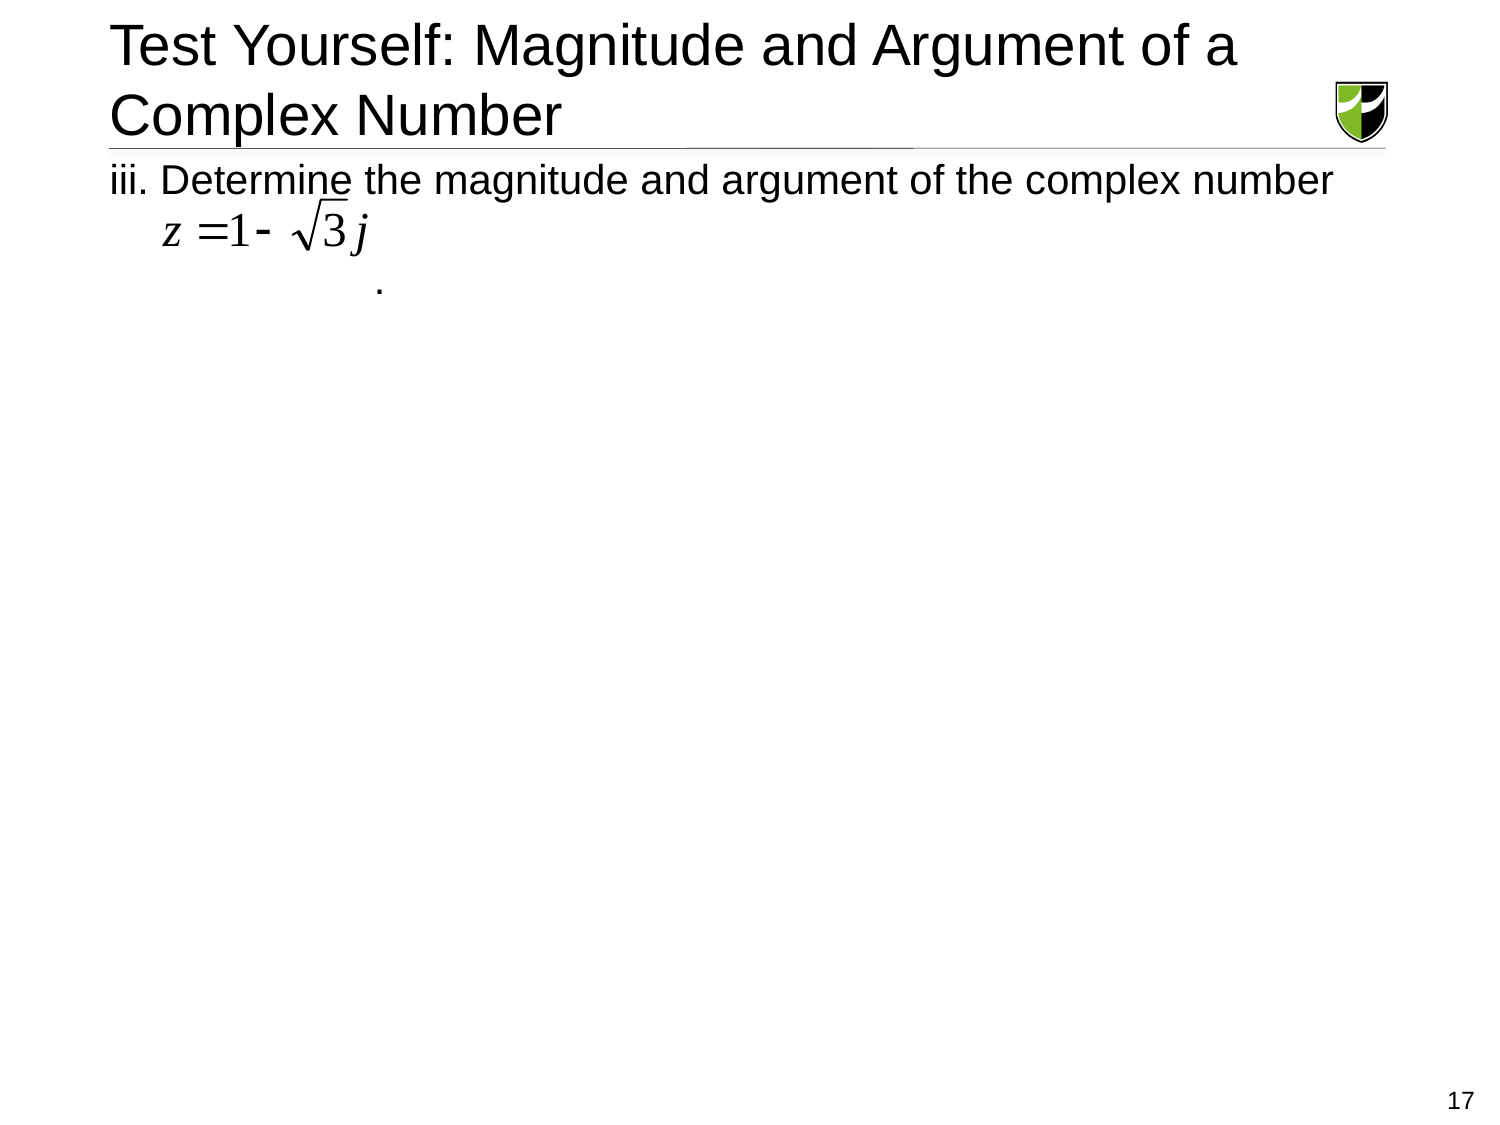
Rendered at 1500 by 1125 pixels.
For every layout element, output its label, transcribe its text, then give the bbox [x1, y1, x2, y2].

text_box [152, 188, 381, 267]
picture [1335, 75, 1393, 143]
text_box Test Yourself: Magnitude and Argument of a Complex Number [94, 0, 1317, 153]
slide_number 17 [1432, 1076, 1499, 1125]
text_box iii. Determine the magnitude and argument of the complex number . [94, 145, 1353, 324]
